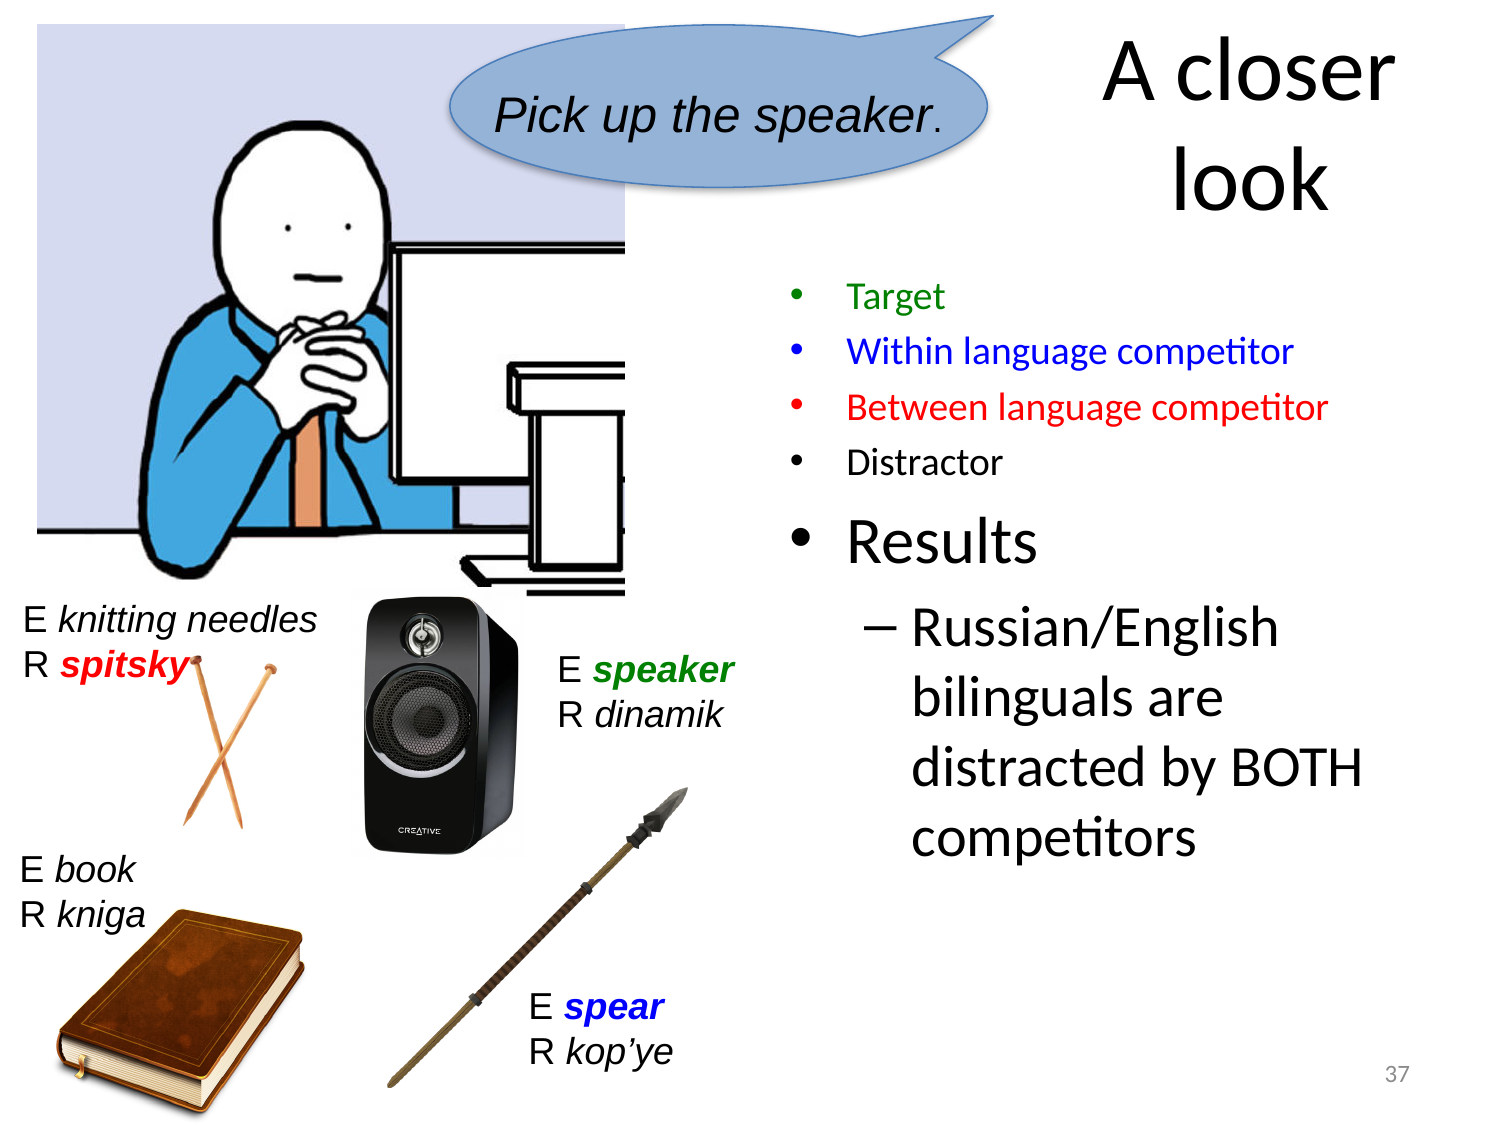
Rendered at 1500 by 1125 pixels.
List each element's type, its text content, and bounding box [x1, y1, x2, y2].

text_box Pick up the speaker. [629, 74, 958, 150]
title A closer look [1037, 24, 1463, 213]
text_box E knitting needles R spitsky [7, 587, 333, 693]
text_box [629, 150, 947, 189]
text_box E book R kniga [4, 837, 162, 943]
picture [149, 649, 307, 838]
text_box E speaker R dinamik [542, 637, 749, 743]
picture [49, 887, 309, 1125]
text_box [628, 14, 994, 144]
slide_number 37 [1074, 1042, 1425, 1103]
picture [37, 24, 689, 1088]
list Target Within language competitor Between language competitor Distractor Results Russian/English bilinguals are distracted by BOTH competitors [774, 262, 1476, 1076]
